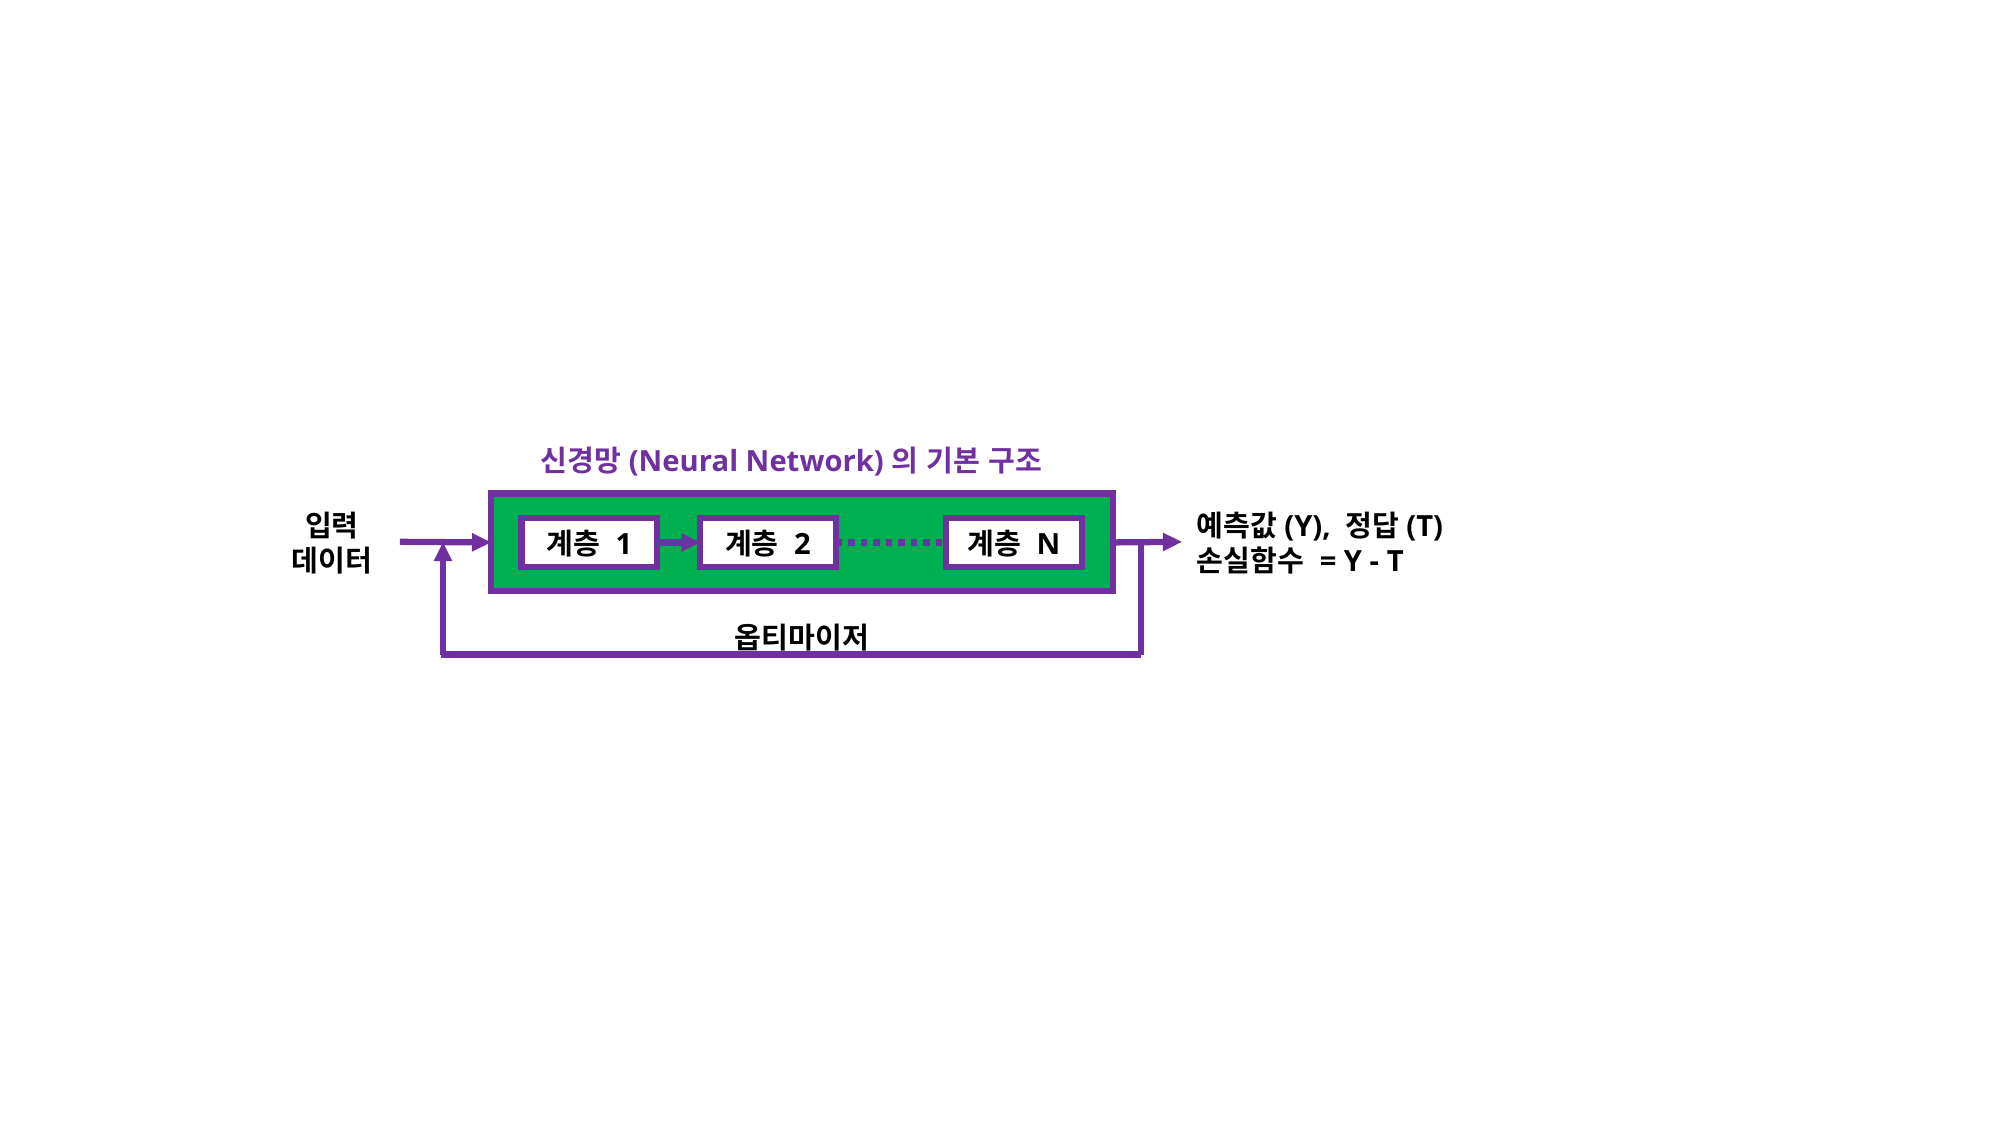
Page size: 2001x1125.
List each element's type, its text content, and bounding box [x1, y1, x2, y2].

text_box 계층 2 [699, 517, 837, 542]
text_box 입력 데이터 [263, 499, 400, 585]
text_box [490, 492, 1114, 542]
text_box 계층 1 [520, 517, 658, 542]
text_box 예측값(Y), 정답(T) 손실함수 = Y - T [1181, 499, 1459, 585]
text_box 신경망(Neural Network)의 기본 구조 [517, 435, 1067, 485]
text_box 계층 N [945, 517, 1083, 542]
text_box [399, 542, 1184, 663]
